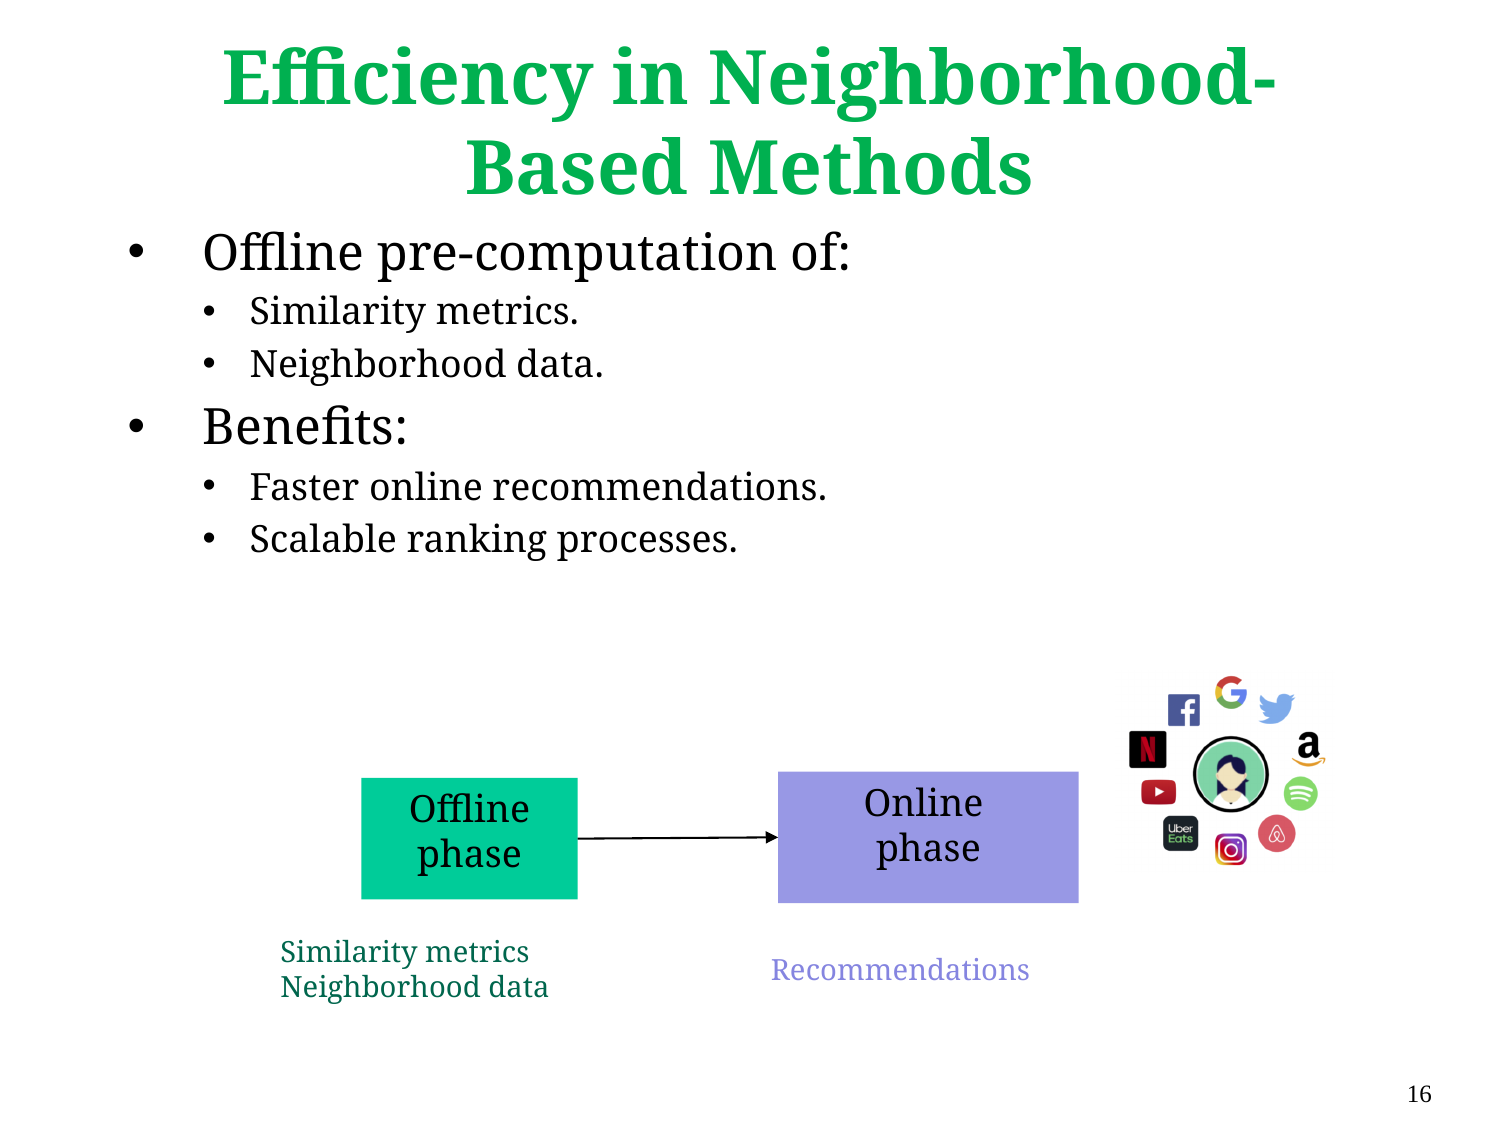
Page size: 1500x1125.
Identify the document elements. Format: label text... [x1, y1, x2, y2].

slide_number 16 [1096, 1070, 1448, 1118]
picture [1114, 670, 1335, 873]
text_box Recommendations [756, 943, 1046, 994]
text_box Online phase [778, 771, 1079, 904]
list Offline pre-computation of: Similarity metrics. Neighborhood data. Benefits: Faster online recommendations. Scalable ranking processes. [112, 212, 1388, 1063]
title Efficiency in Neighborhood-Based Methods [112, 89, 1388, 212]
text_box Offline phase [361, 777, 578, 900]
text_box Similarity metrics Neighborhood data [265, 926, 565, 1011]
